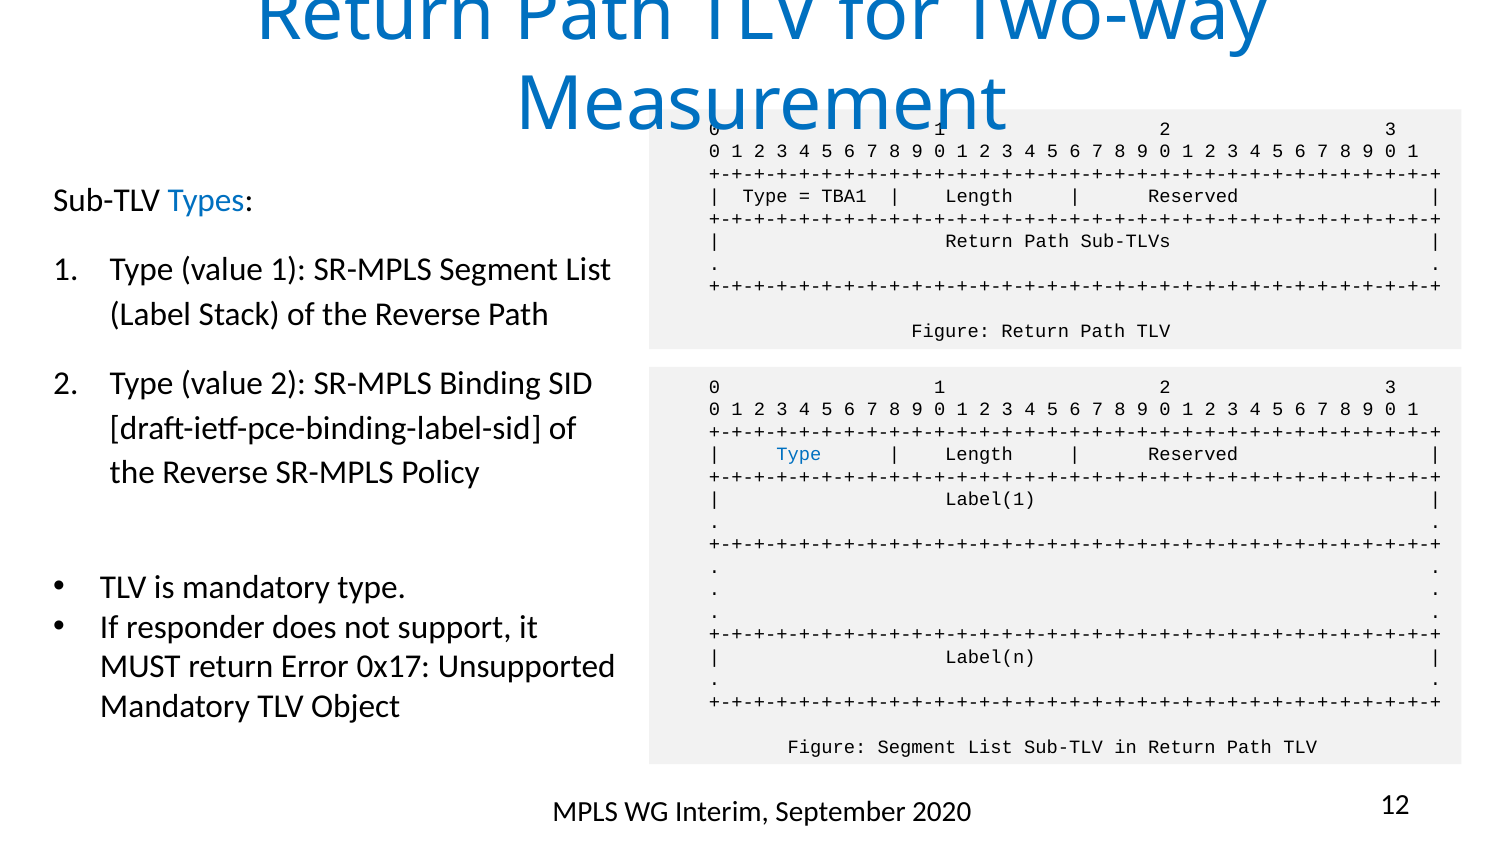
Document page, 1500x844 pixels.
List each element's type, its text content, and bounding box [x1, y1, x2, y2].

text_box Sub-TLV Types: Type (value 1): SR-MPLS Segment List (Label Stack) of the Reverse Path Type (value 2): SR-MPLS Binding SID [draft-ietf-pce-binding-label-sid] of the Reverse SR-MPLS Policy [38, 165, 640, 498]
text_box 0 1 2 3 0 1 2 3 4 5 6 7 8 9 0 1 2 3 4 5 6 7 8 9 0 1 2 3 4 5 6 7 8 9 0 1 +-+-+-+-+-+-+-+-+-+-+-+-+-+-+-+-+-+-+-+-+-+-+-+-+-+-+-+-+-+-+-+-+ | Type = TBA1 | Length | Reserved | +-+-+-+-+-+-+-+-+-+-+-+-+-+-+-+-+-+-+-+-+-+-+-+-+-+-+-+-+-+-+-+-+ | Return Path Sub-TLVs | . . +-+-+-+-+-+-+-+-+-+-+-+-+-+-+-+-+-+-+-+-+-+-+-+-+-+-+-+-+-+-+-+-+ Figure: Return Path TLV [649, 109, 1462, 350]
slide_number 12 [1074, 777, 1426, 837]
title Return Path TLV for Two-way Measurement [73, 0, 1451, 125]
text_box 0 1 2 3 0 1 2 3 4 5 6 7 8 9 0 1 2 3 4 5 6 7 8 9 0 1 2 3 4 5 6 7 8 9 0 1 +-+-+-+-+-+-+-+-+-+-+-+-+-+-+-+-+-+-+-+-+-+-+-+-+-+-+-+-+-+-+-+-+ | Type | Length | Reserved | +-+-+-+-+-+-+-+-+-+-+-+-+-+-+-+-+-+-+-+-+-+-+-+-+-+-+-+-+-+-+-+-+ | Label(1) | . . +-+-+-+-+-+-+-+-+-+-+-+-+-+-+-+-+-+-+-+-+-+-+-+-+-+-+-+-+-+-+-+-+ . . . . . . +-+-+-+-+-+-+-+-+-+-+-+-+-+-+-+-+-+-+-+-+-+-+-+-+-+-+-+-+-+-+-+-+ | Label(n) | . . +-+-+-+-+-+-+-+-+-+-+-+-+-+-+-+-+-+-+-+-+-+-+-+-+-+-+-+-+-+-+-+-+ Figure: Segment List Sub-TLV in Return Path TLV [649, 366, 1462, 765]
text_box TLV is mandatory type. If responder does not support, it MUST return Error 0x17: Unsupported Mandatory TLV Object [38, 557, 640, 732]
footer MPLS WG Interim, September 2020 [524, 784, 1000, 844]
